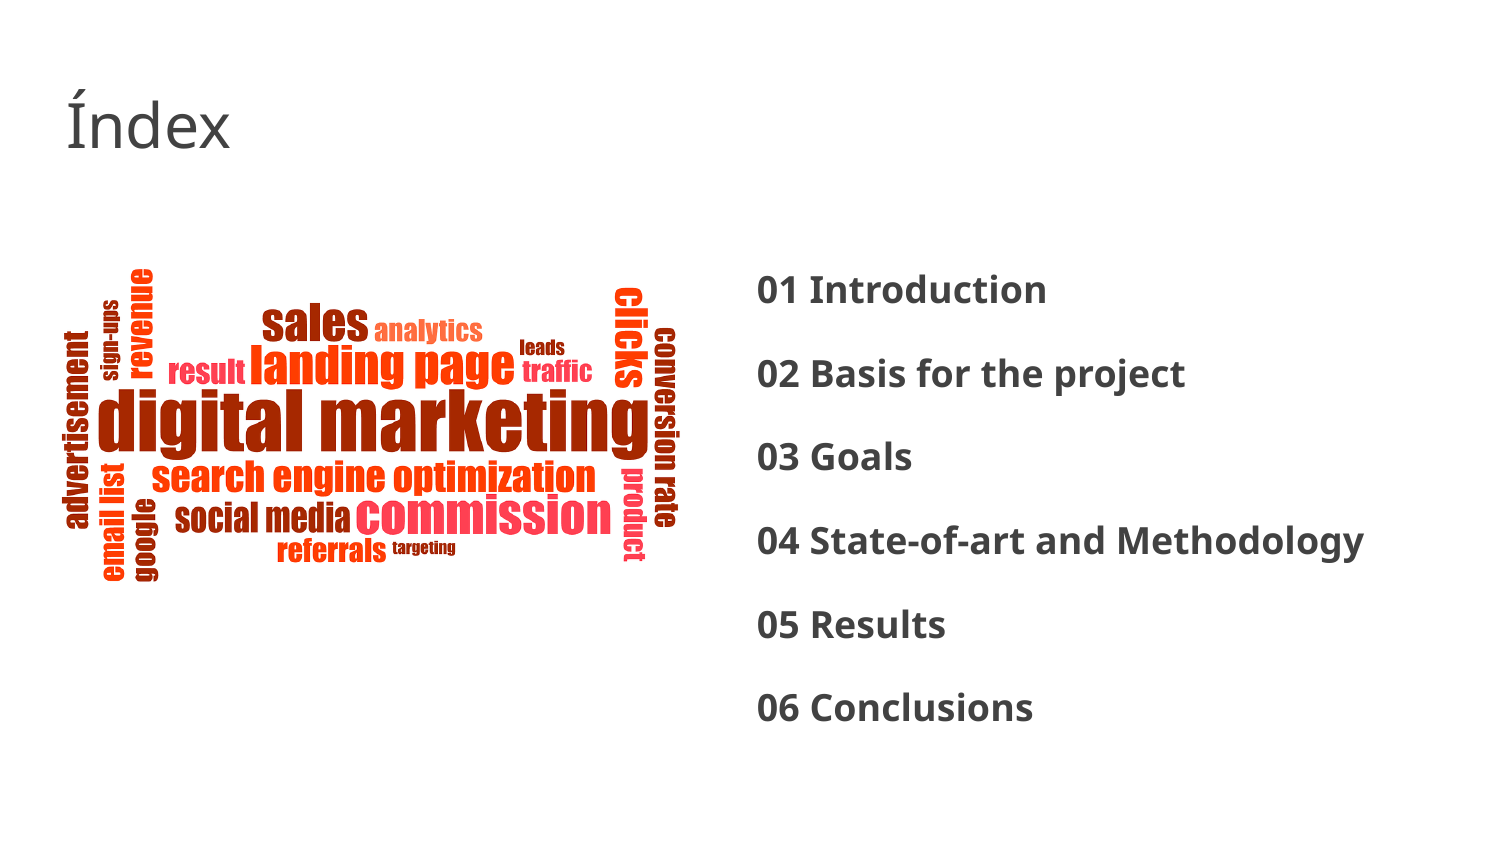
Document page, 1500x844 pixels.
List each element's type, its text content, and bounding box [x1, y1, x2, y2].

list 01 Introduction 02 Basis for the project 03 Goals 04 State-of-art and Methodology 05 Results 06 Conclusions [741, 240, 1449, 750]
title Índex [51, 61, 1449, 182]
picture [24, 206, 717, 659]
